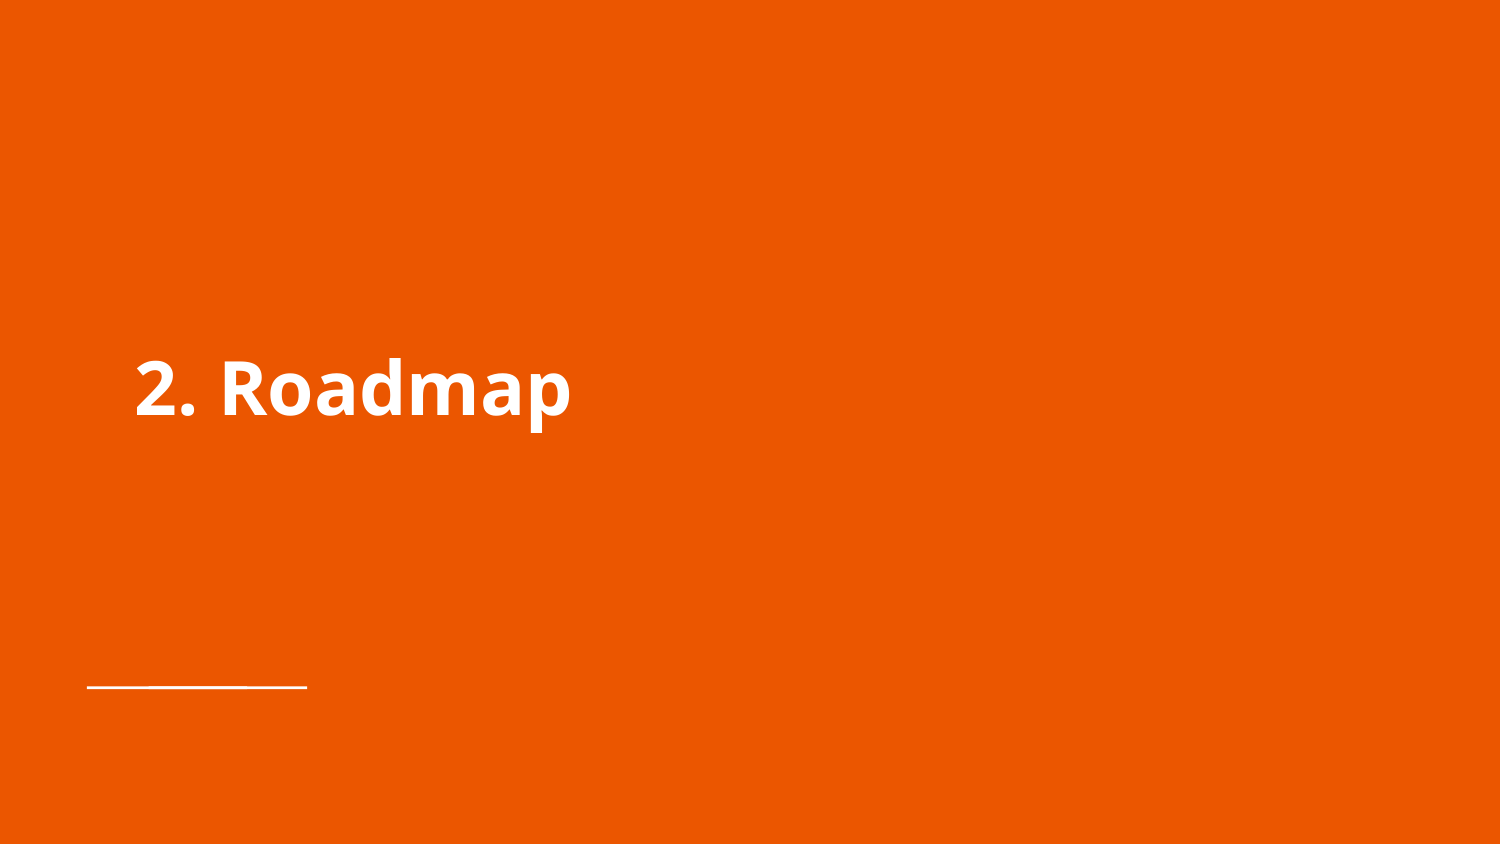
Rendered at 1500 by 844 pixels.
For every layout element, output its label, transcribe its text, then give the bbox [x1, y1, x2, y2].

title 2. Roadmap [119, 141, 1272, 632]
